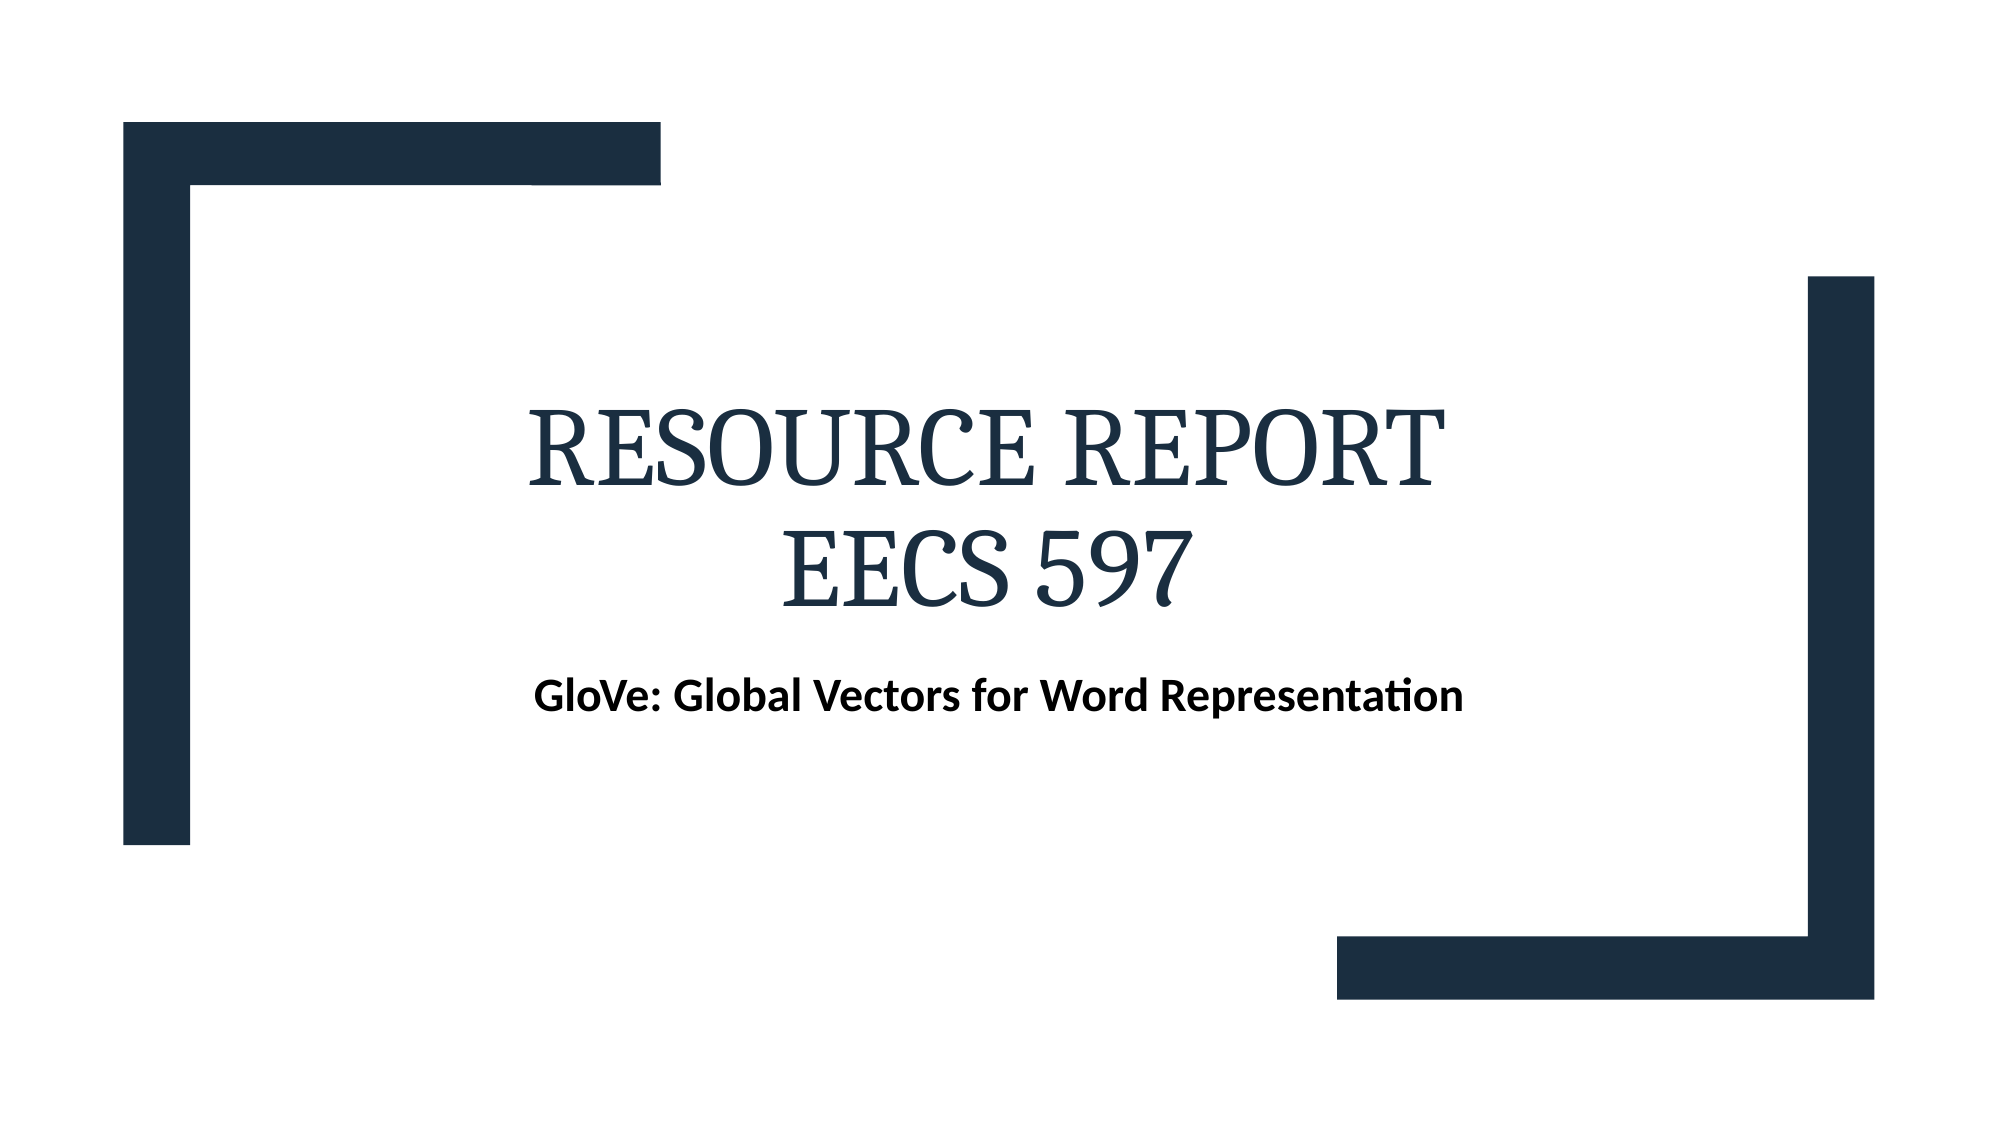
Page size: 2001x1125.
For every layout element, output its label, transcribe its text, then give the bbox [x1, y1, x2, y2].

subtitle GloVe: Global Vectors for Word Representation [439, 649, 1561, 828]
title Resource report EECS 597 [314, 293, 1686, 638]
